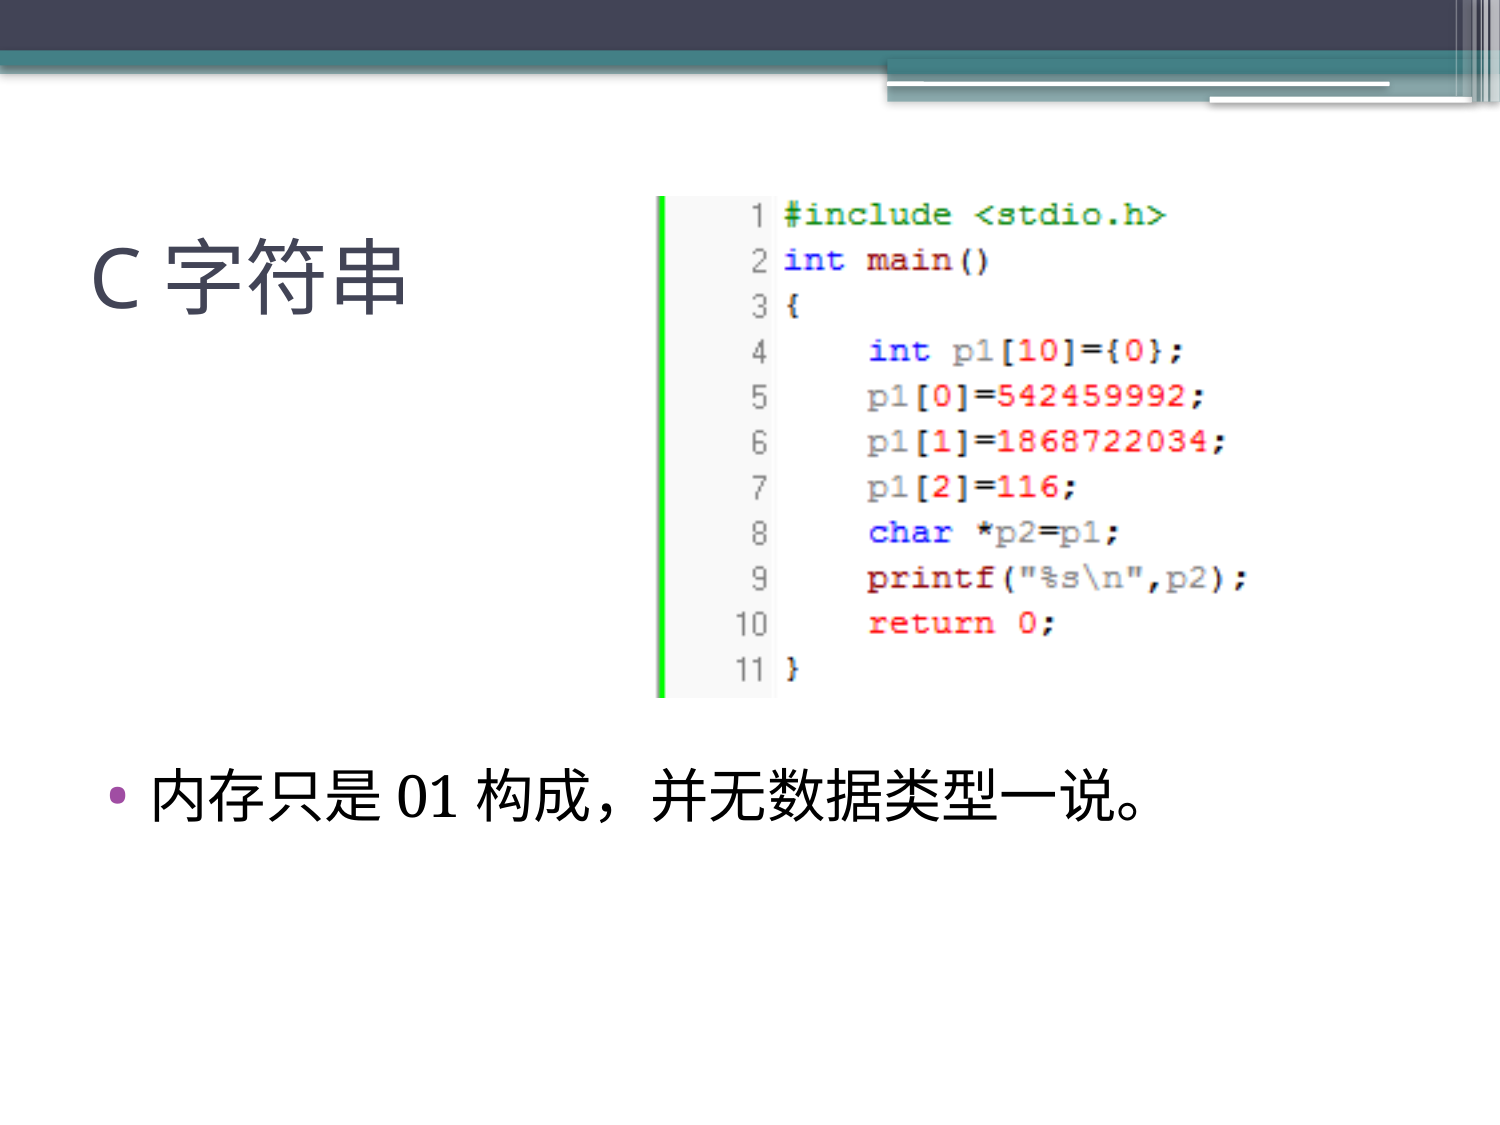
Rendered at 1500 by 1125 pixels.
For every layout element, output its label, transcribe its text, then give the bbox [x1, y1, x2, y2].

title C字符串 [75, 187, 1425, 363]
picture [655, 195, 1467, 698]
list 内存只是01构成，并无数据类型一说。 [75, 751, 1447, 1079]
